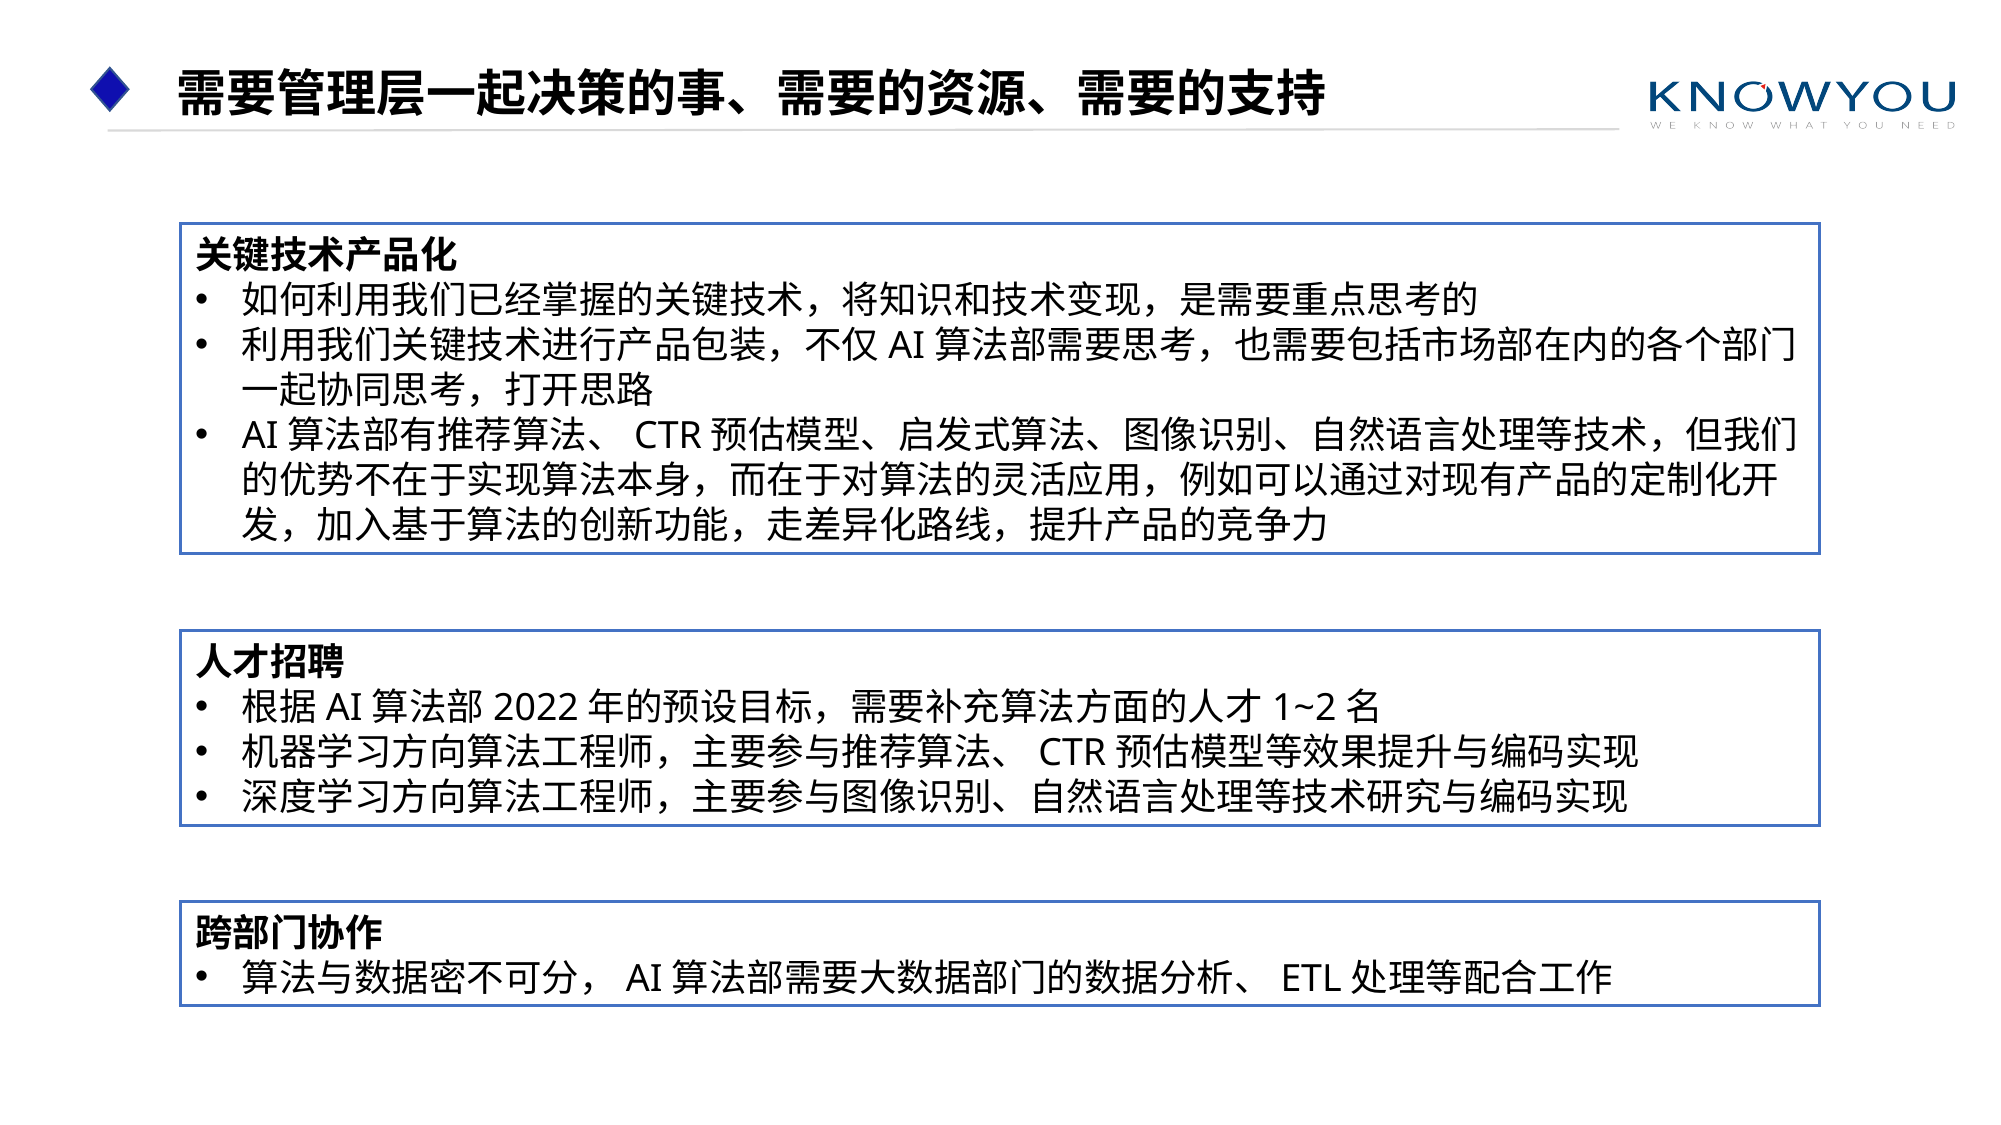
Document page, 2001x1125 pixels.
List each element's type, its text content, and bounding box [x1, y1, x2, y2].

text_box 需要管理层一起决策的事、需要的资源、需要的支持 [168, 53, 1468, 129]
text_box 关键技术产品化 如何利用我们已经掌握的关键技术，将知识和技术变现，是需要重点思考的 利用我们关键技术进行产品包装，不仅AI算法部需要思考，也需要包括市场部在内的各个部门一起协同思考，打开思路 AI算法部有推荐算法、CTR预估模型、启发式算法、图像识别、自然语言处理等技术，但我们的优势不在于实现算法本身，而在于对算法的灵活应用，例如可以通过对现有产品的定制化开发，加入基于算法的创新功能，走差异化路线，提升产品的竞争力 [179, 223, 1821, 555]
picture [1619, 56, 1980, 146]
text_box 跨部门协作 算法与数据密不可分，AI算法部需要大数据部门的数据分析、ETL处理等配合工作 [179, 900, 1821, 1007]
text_box 人才招聘 根据AI算法部2022年的预设目标，需要补充算法方面的人才1~2名 机器学习方向算法工程师，主要参与推荐算法、CTR预估模型等效果提升与编码实现 深度学习方向算法工程师，主要参与图像识别、自然语言处理等技术研究与编码实现 [179, 630, 1821, 827]
text_box [89, 66, 130, 113]
